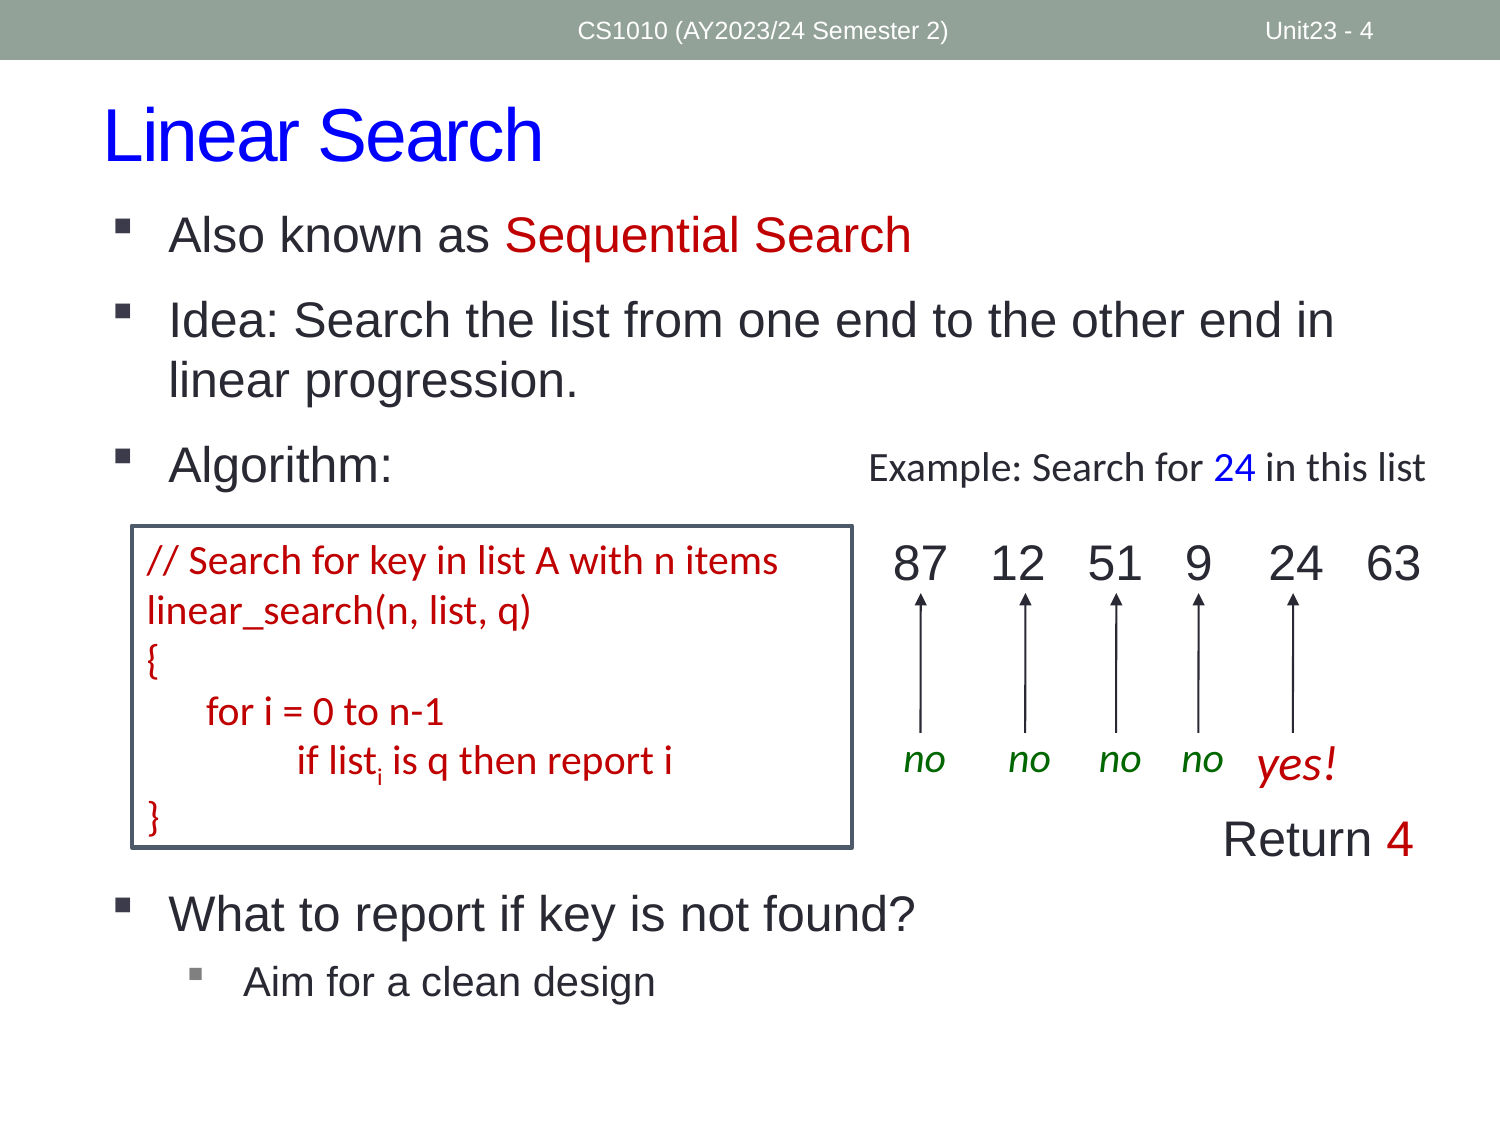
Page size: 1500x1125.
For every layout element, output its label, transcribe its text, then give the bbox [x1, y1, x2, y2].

list Also known as Sequential Search Idea: Search the list from one end to the other end in linear progression. Algorithm: [96, 195, 1447, 527]
text_box Example: Search for 24 in this list [853, 431, 1485, 497]
title Linear Search [87, 62, 1463, 200]
text_box 87 12 51 9 24 63 [878, 523, 1458, 598]
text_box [1139, 592, 1233, 790]
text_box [1057, 592, 1139, 790]
text_box // Search for key in list A with n items linear_search(n, list, q) { for i = 0 to n-1 if listi is q then report i } [130, 524, 854, 850]
footer CS1010 (AY2023/24 Semester 2) [562, 3, 1238, 57]
slide_number Unit23 - 4 [1250, 3, 1425, 57]
text_box Return 4 [1207, 799, 1457, 874]
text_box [1234, 592, 1360, 800]
text_box What to report if key is not found? Aim for a clean design [96, 874, 1447, 1041]
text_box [966, 592, 1056, 790]
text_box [862, 592, 965, 790]
